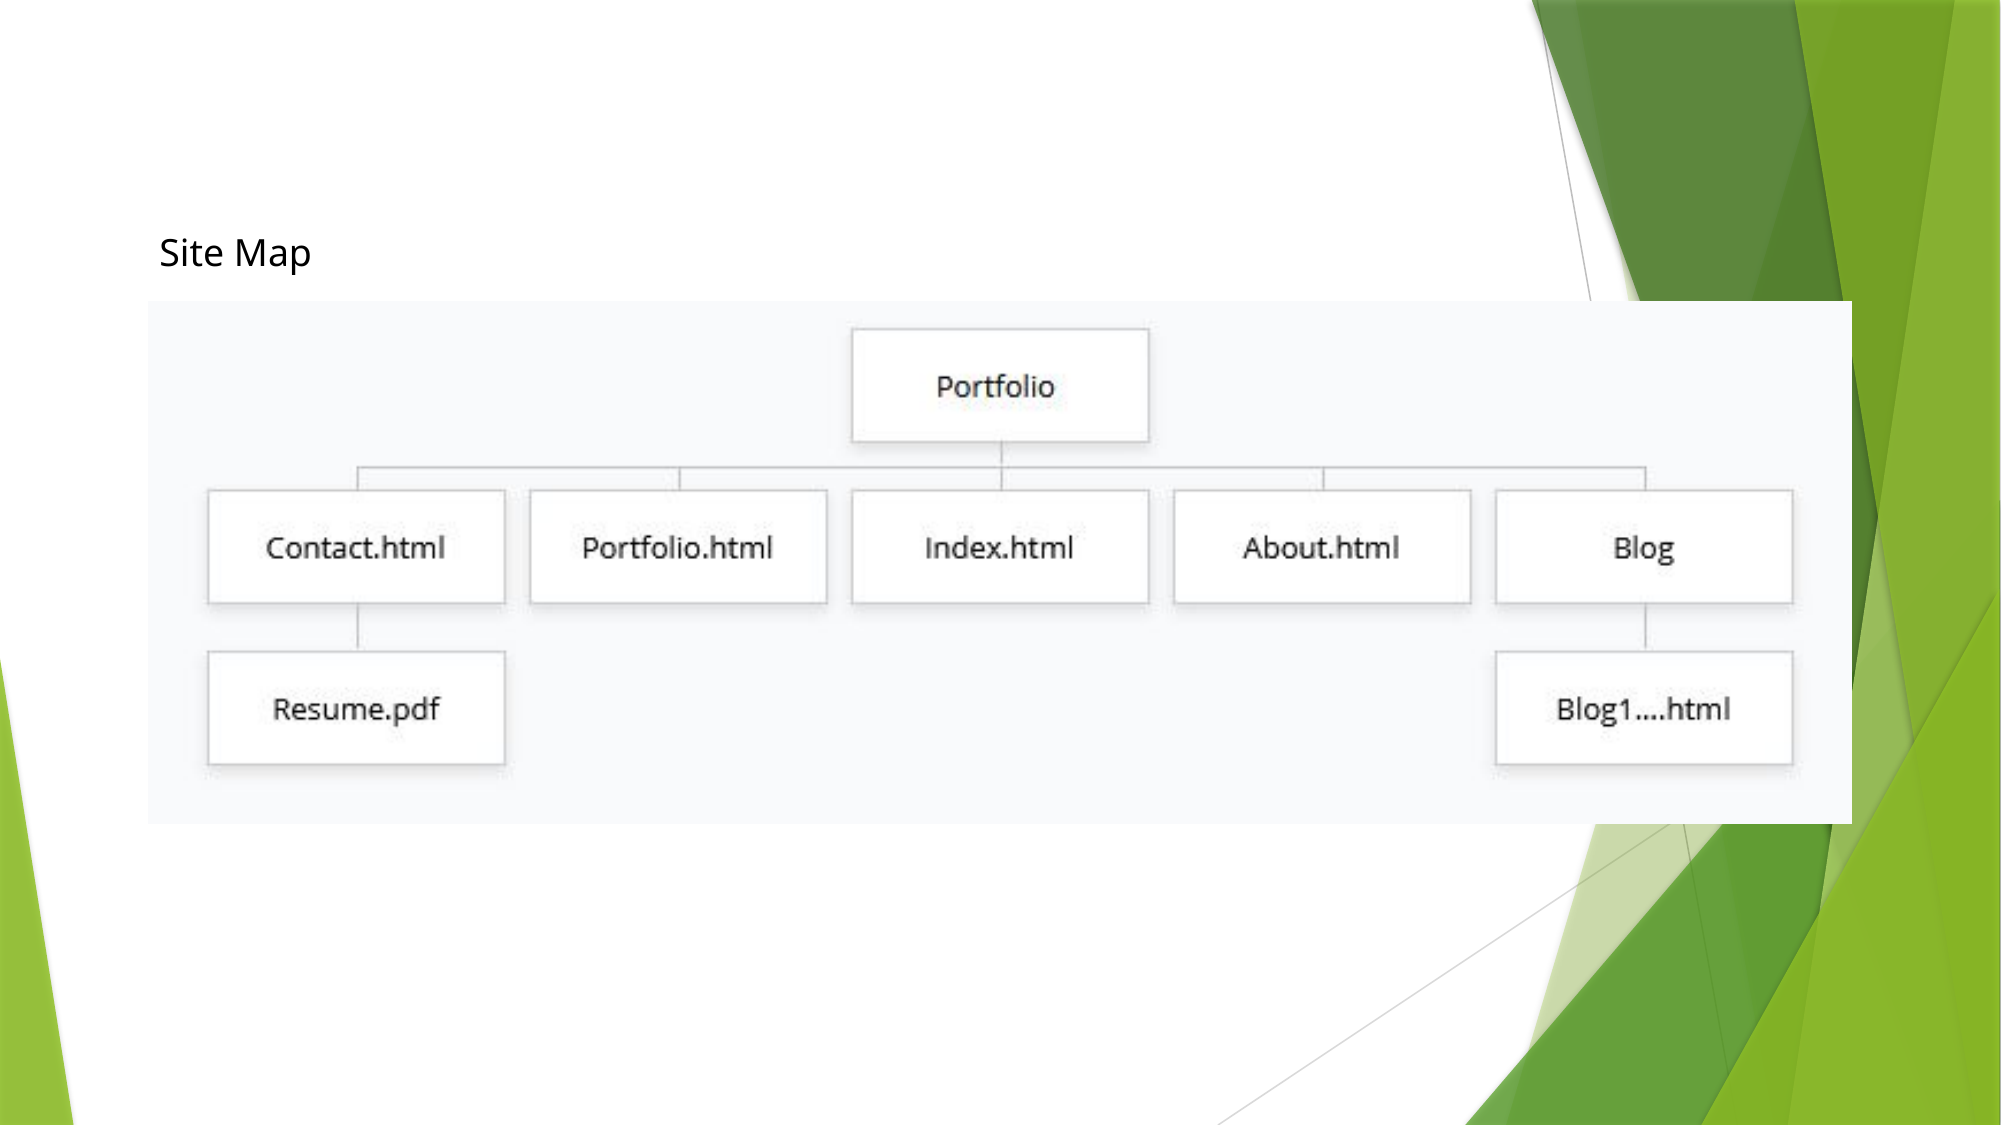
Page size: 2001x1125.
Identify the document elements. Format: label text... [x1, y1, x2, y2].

picture [148, 301, 1852, 824]
text_box Site Map [144, 221, 327, 282]
